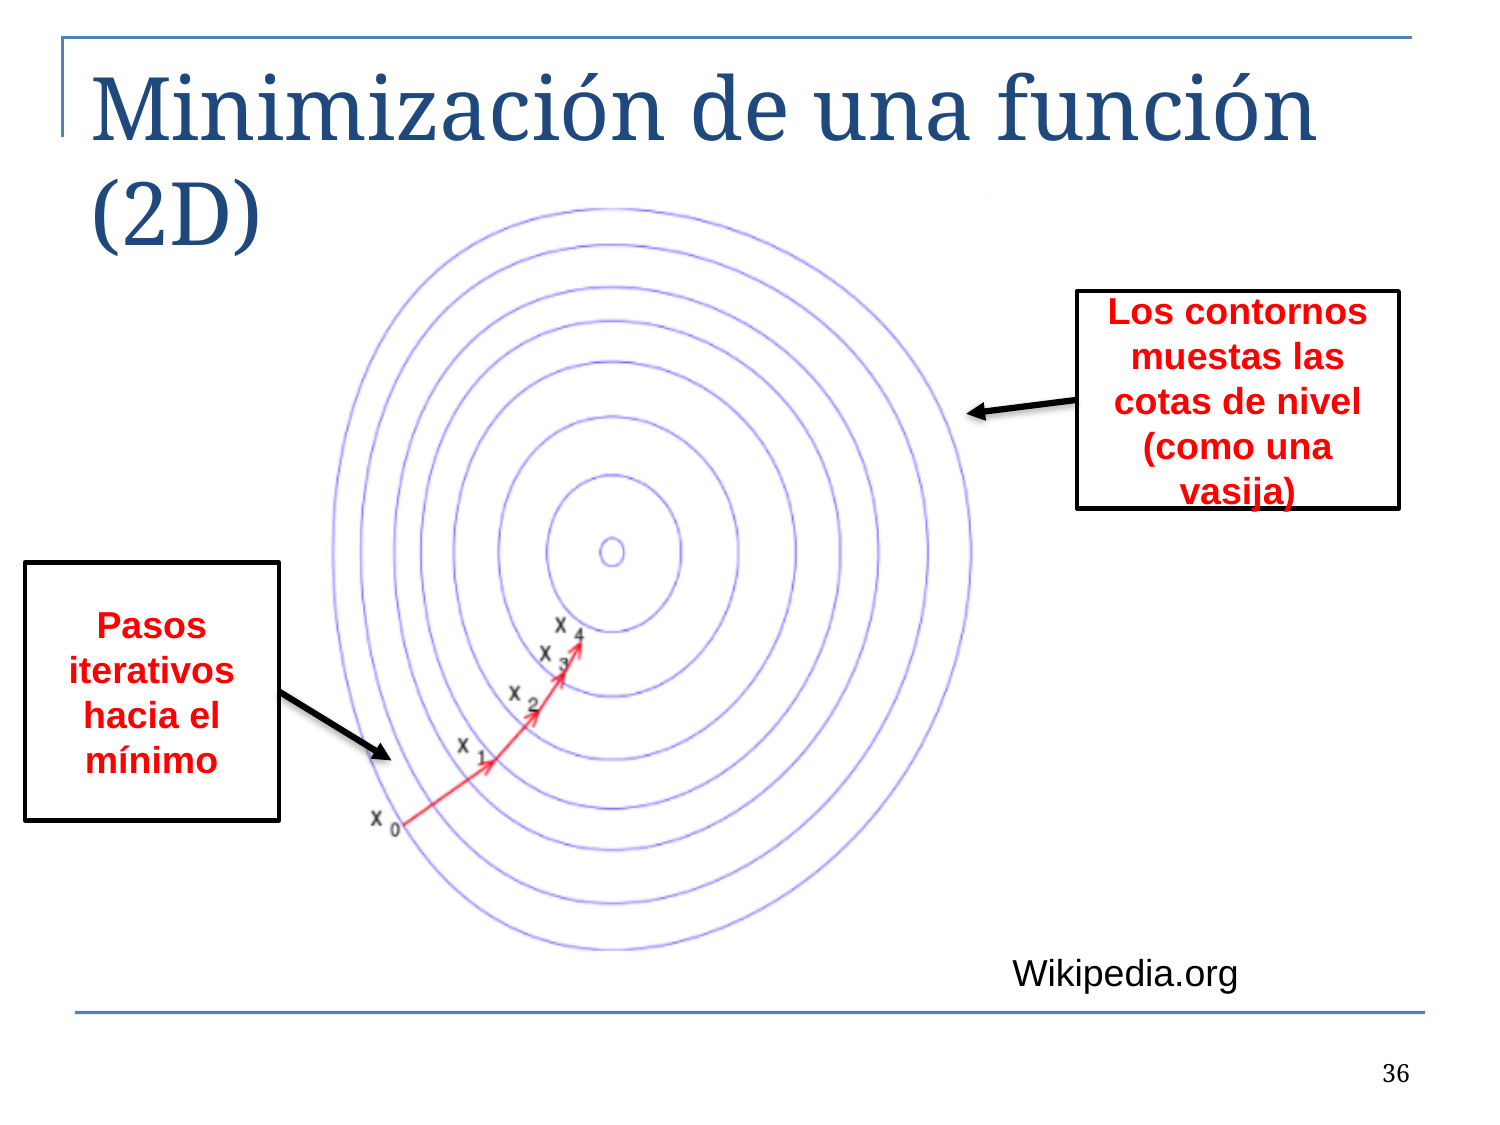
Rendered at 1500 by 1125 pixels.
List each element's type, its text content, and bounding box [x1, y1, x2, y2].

title Minimización de una función (2D) [75, 45, 1425, 233]
slide_number 36 [1074, 1023, 1426, 1100]
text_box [965, 290, 1400, 509]
text_box Wikipedia.org [997, 941, 1399, 1002]
text_box Pasos iterativos hacia el mínimo [23, 560, 281, 823]
picture [317, 189, 998, 958]
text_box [278, 691, 392, 761]
